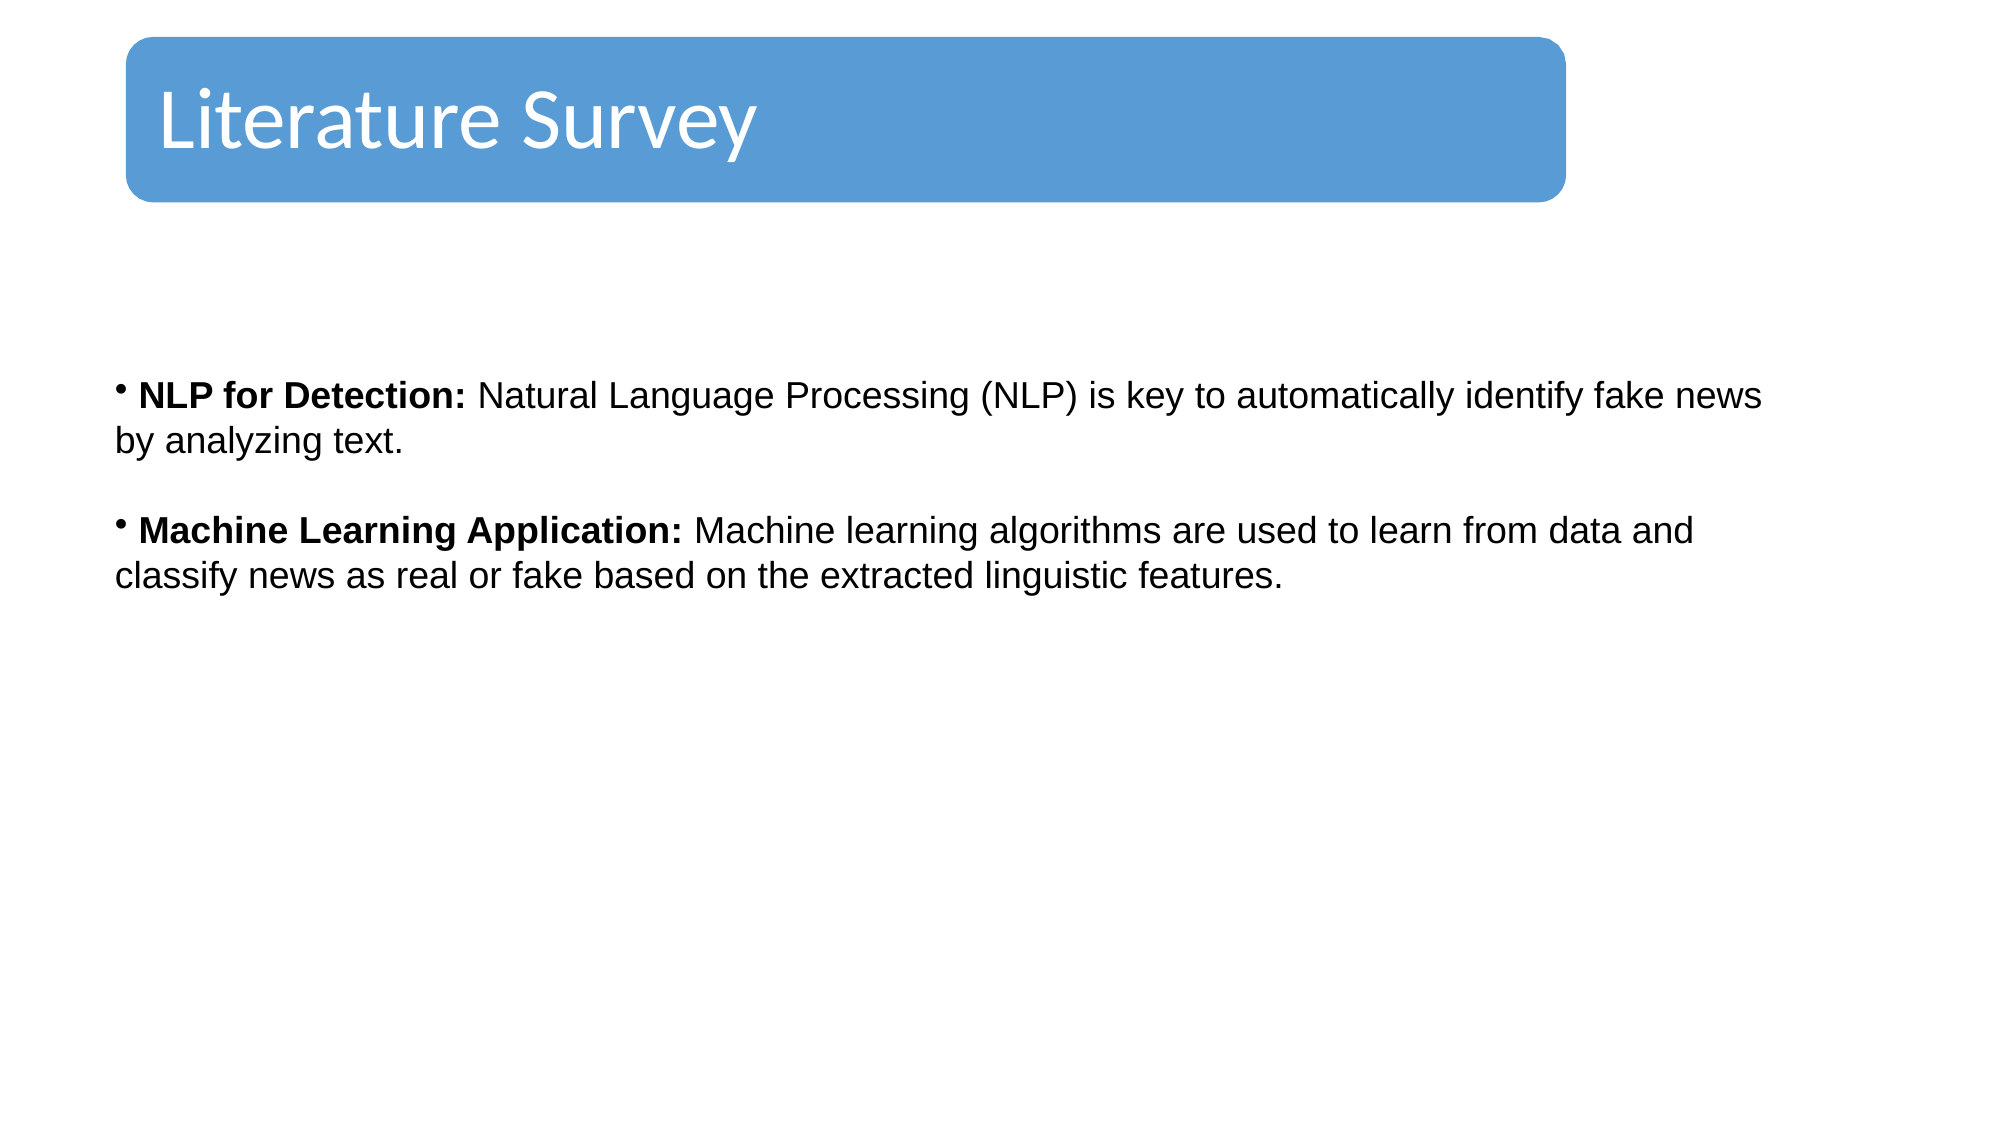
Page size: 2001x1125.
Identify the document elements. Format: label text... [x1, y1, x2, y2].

text_box NLP for Detection: Natural Language Processing (NLP) is key to automatically identify fake news by analyzing text. Machine Learning Application: Machine learning algorithms are used to learn from data and classify news as real or fake based on the extracted linguistic features. [99, 363, 1825, 604]
title Literature Survey [156, 58, 766, 249]
